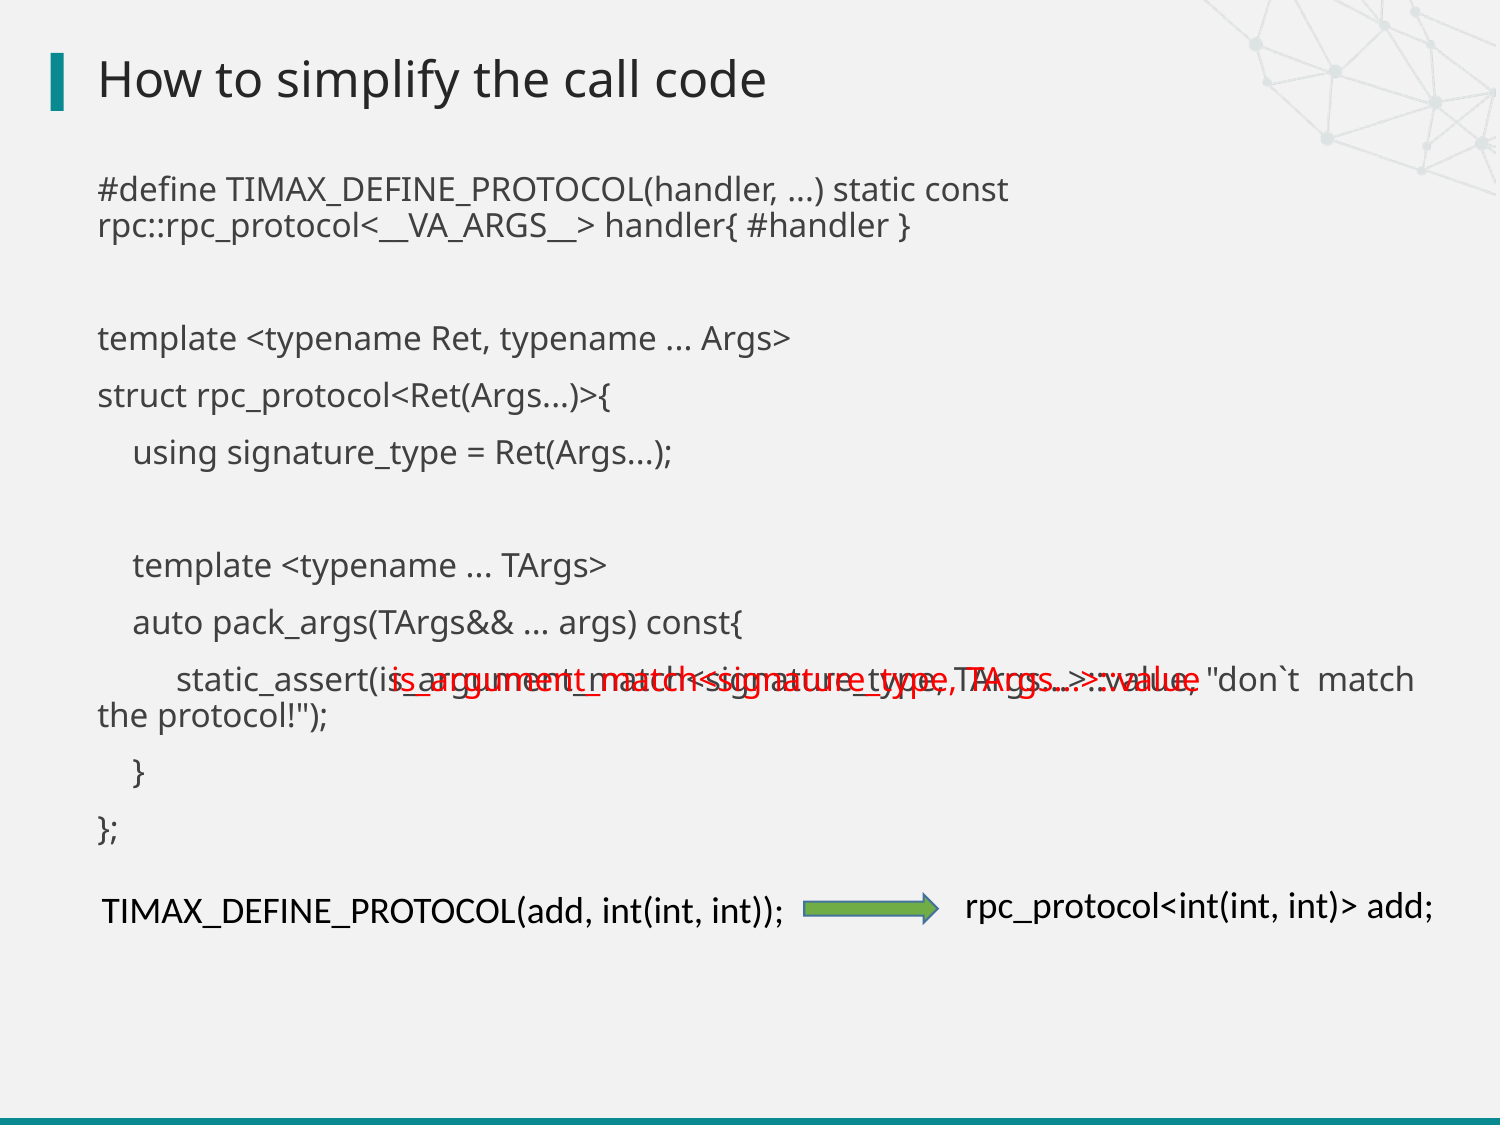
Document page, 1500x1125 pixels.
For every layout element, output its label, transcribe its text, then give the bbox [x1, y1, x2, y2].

text_box rpc_protocol<int(int, int)> add; [950, 873, 1450, 933]
picture [0, 1118, 1500, 1125]
text_box [803, 892, 940, 926]
text_box is_argument_match<signature_type, TArgs...>::value [376, 651, 1265, 706]
text_box TIMAX_DEFINE_PROTOCOL(add, int(int, int)); [86, 878, 800, 939]
list #define TIMAX_DEFINE_PROTOCOL(handler, ...) static const rpc::rpc_protocol<__VA_ARGS__> handler{ #handler } template <typename Ret, typename ... Args> struct rpc_protocol<Ret(Args...)>{ using signature_type = Ret(Args...); template <typename ... TArgs> auto pack_args(TArgs&& ... args) const{ static_assert(is_argument_match<signature_type, TArgs...>::value, "don`t match the protocol!"); } }; [82, 165, 1457, 1018]
title How to simplify the call code [82, 46, 1185, 117]
